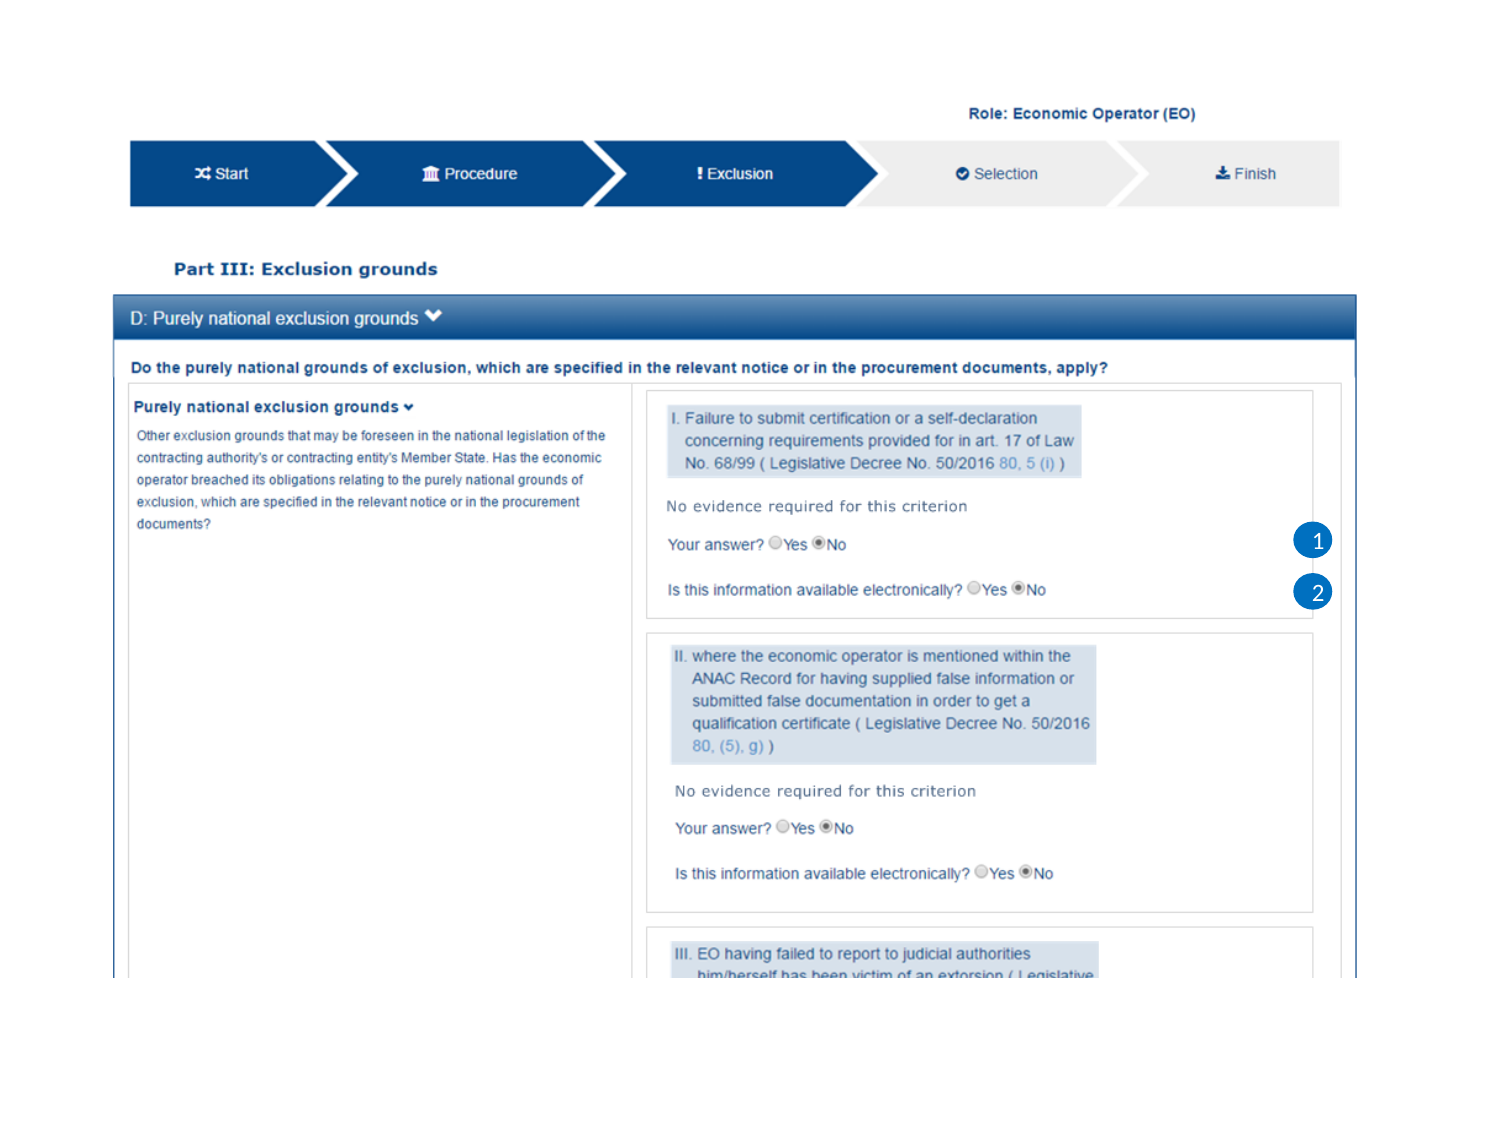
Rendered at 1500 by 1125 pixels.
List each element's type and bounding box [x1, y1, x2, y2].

picture [111, 101, 1359, 979]
